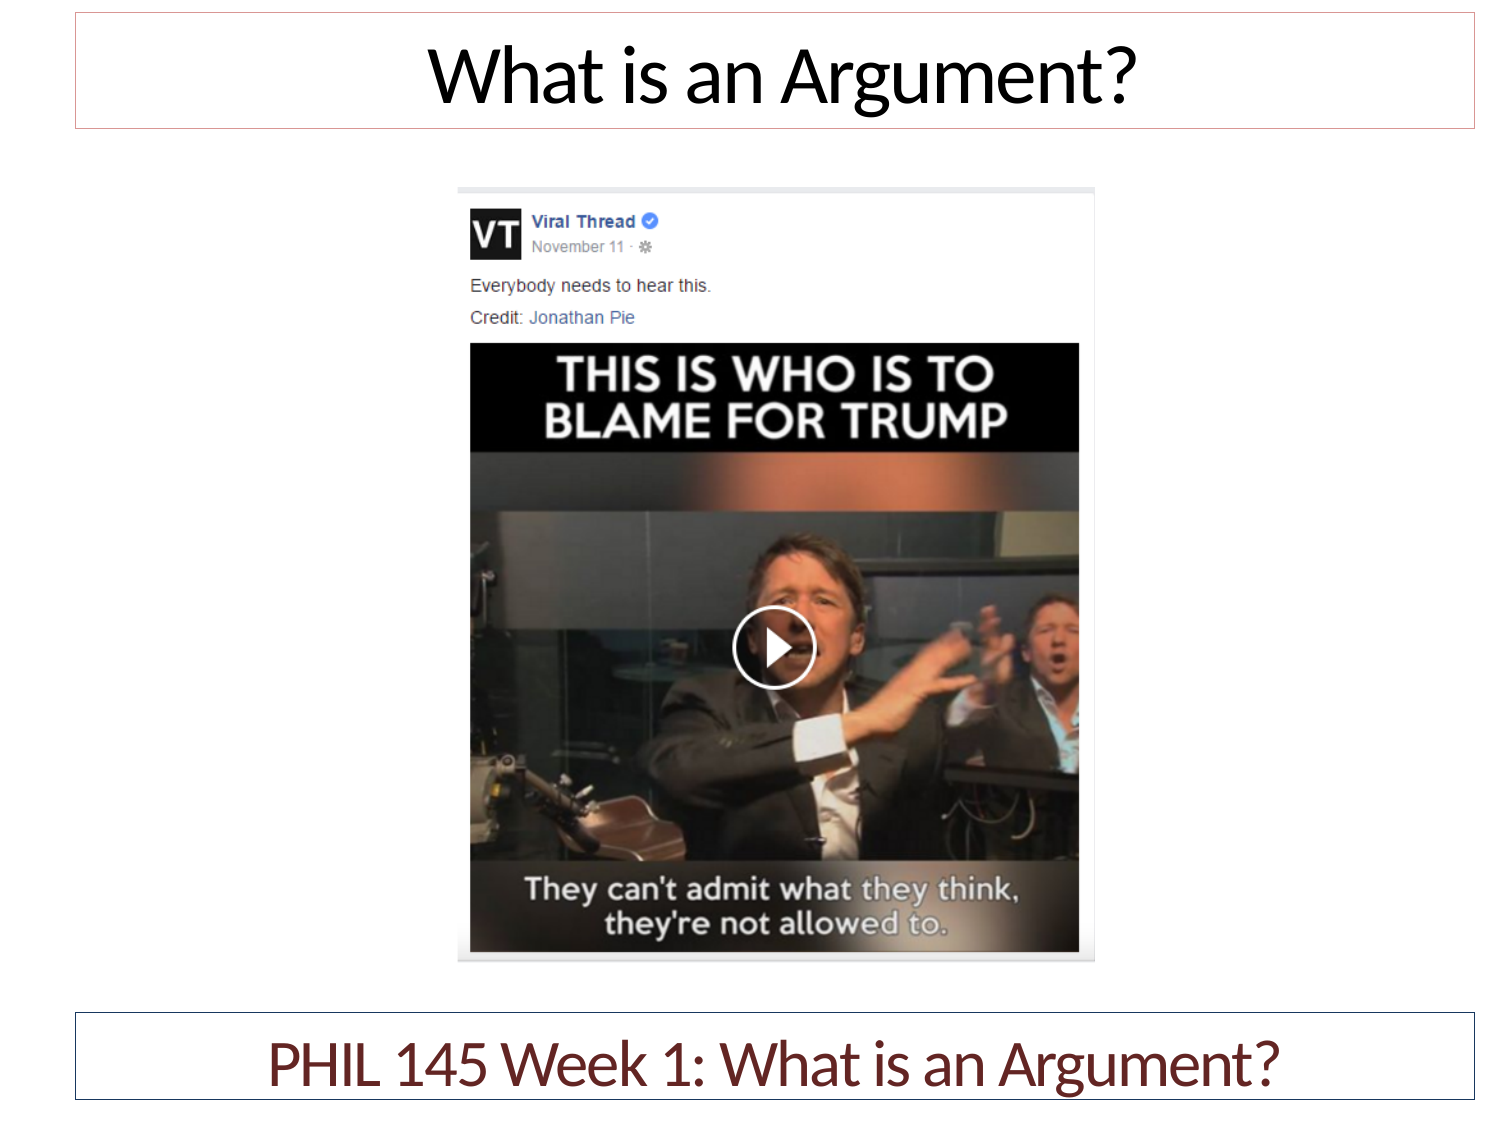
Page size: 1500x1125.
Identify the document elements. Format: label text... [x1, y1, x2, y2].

text_box What is an Argument? [75, 12, 1475, 129]
text_box PHIL 145 Week 1: What is an Argument? [75, 1012, 1475, 1100]
picture [457, 187, 1096, 964]
